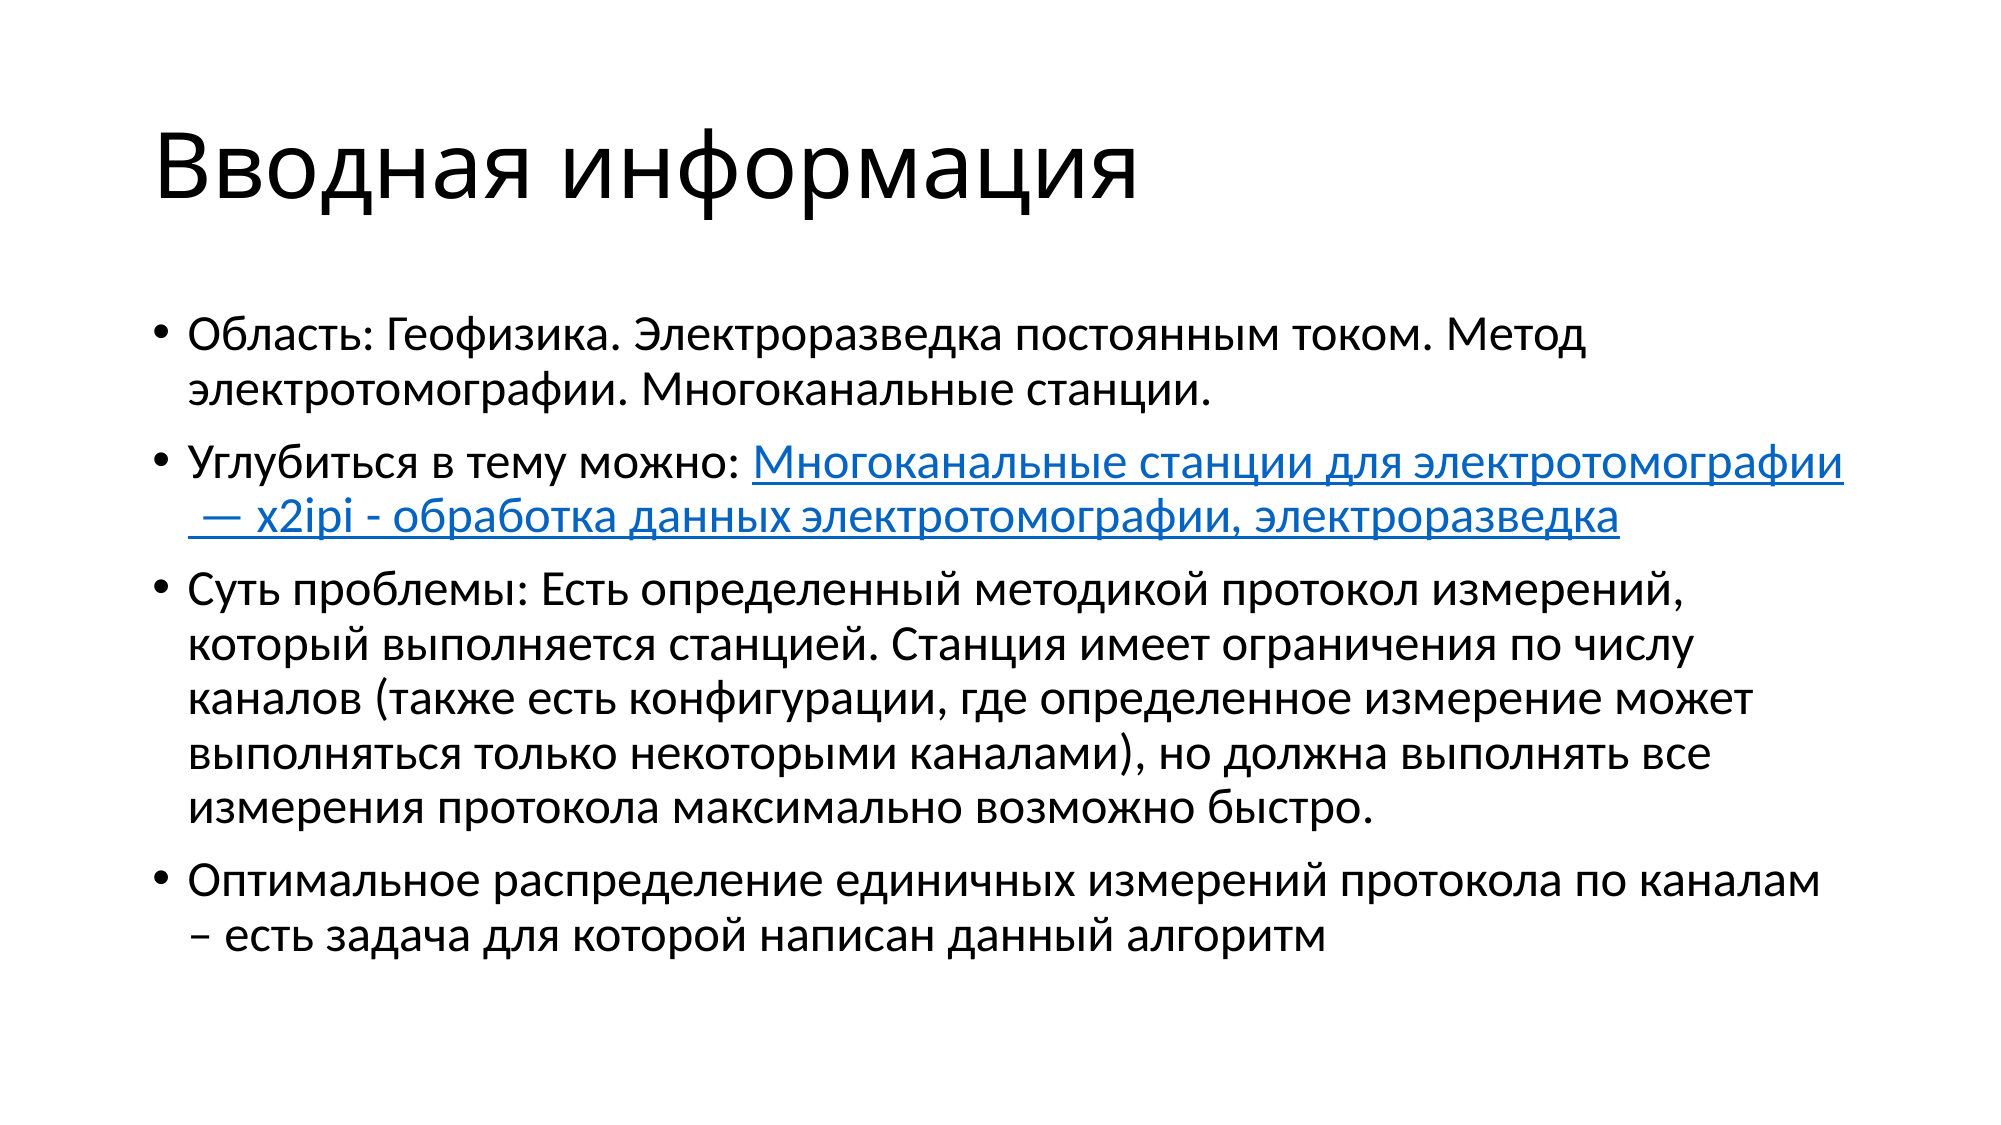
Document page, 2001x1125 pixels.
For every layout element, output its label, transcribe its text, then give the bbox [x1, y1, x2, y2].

list Область: Геофизика. Электроразведка постоянным током. Метод электротомографии. Многоканальные станции. Углубиться в тему можно: Многоканальные станции для электротомографии — x2ipi - обработка данных электротомографии, электроразведка Суть проблемы: Есть определенный методикой протокол измерений, который выполняется станцией. Станция имеет ограничения по числу каналов (также есть конфигурации, где определенное измерение может выполняться только некоторыми каналами), но должна выполнять все измерения протокола максимально возможно быстро. Оптимальное распределение единичных измерений протокола по каналам – есть задача для которой написан данный алгоритм [137, 299, 1863, 1014]
title Вводная информация [137, 59, 1863, 278]
